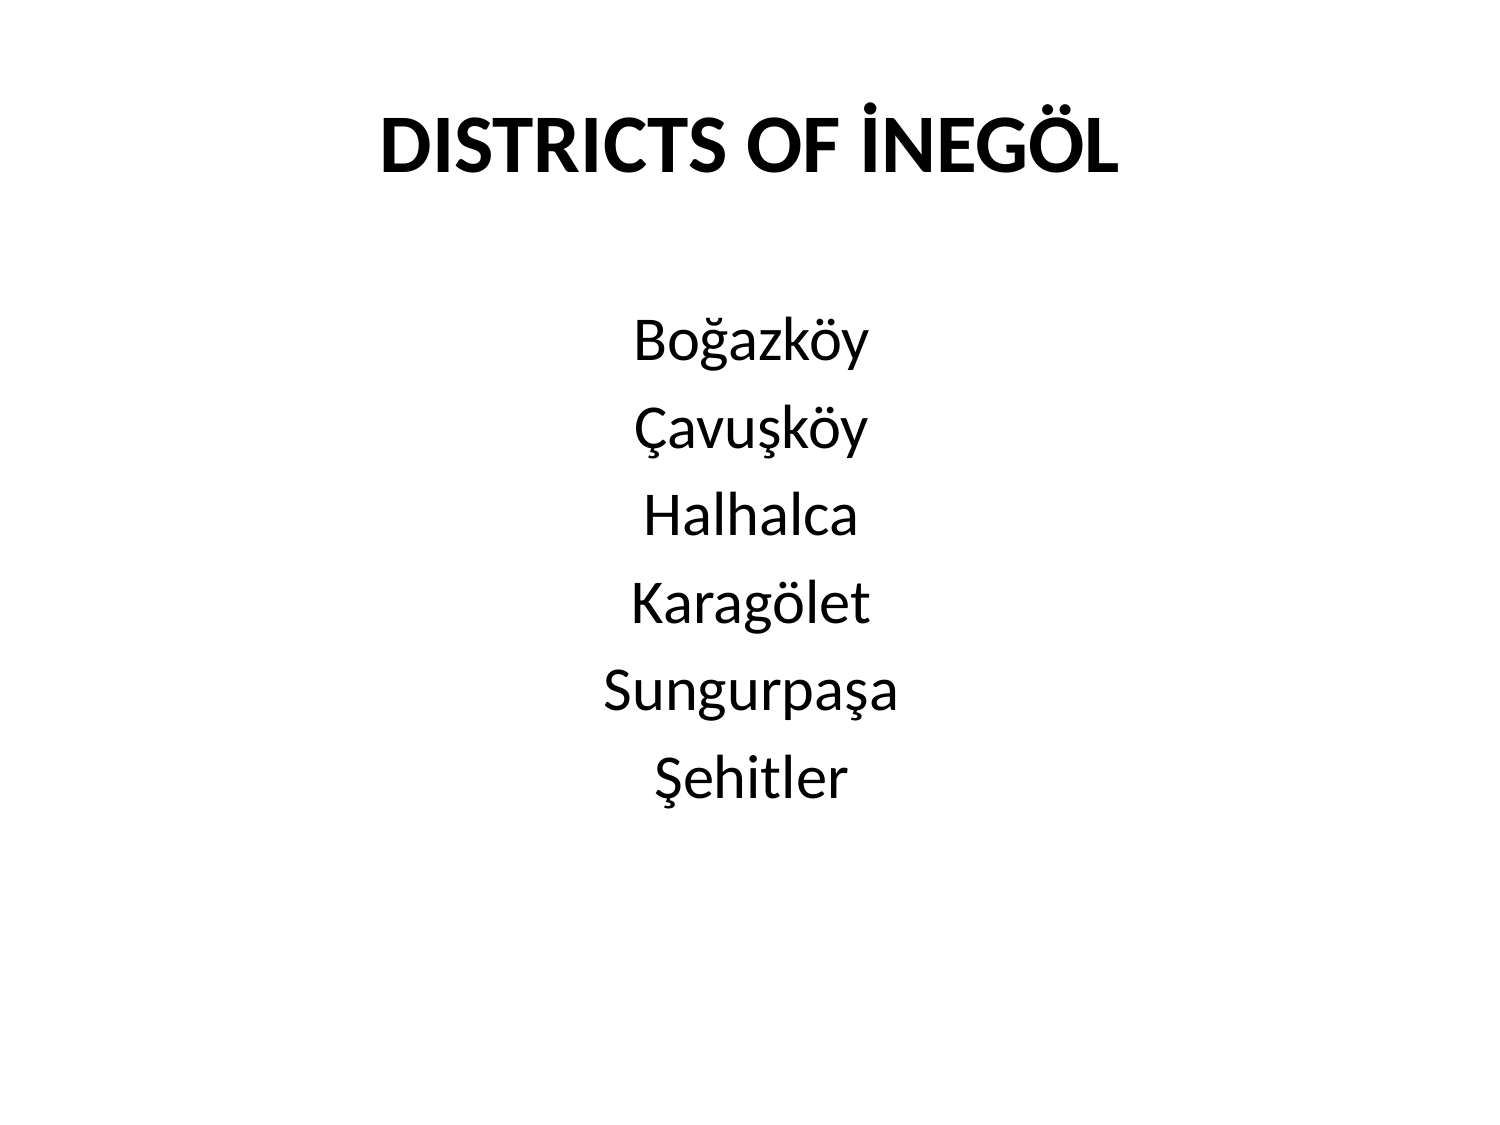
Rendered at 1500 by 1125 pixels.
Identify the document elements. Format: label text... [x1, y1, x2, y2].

title DISTRICTS OF İNEGÖL [75, 45, 1425, 233]
list Boğazköy Çavuşköy Halhalca Karagölet Sungurpaşa Şehitler [76, 290, 1427, 1034]
